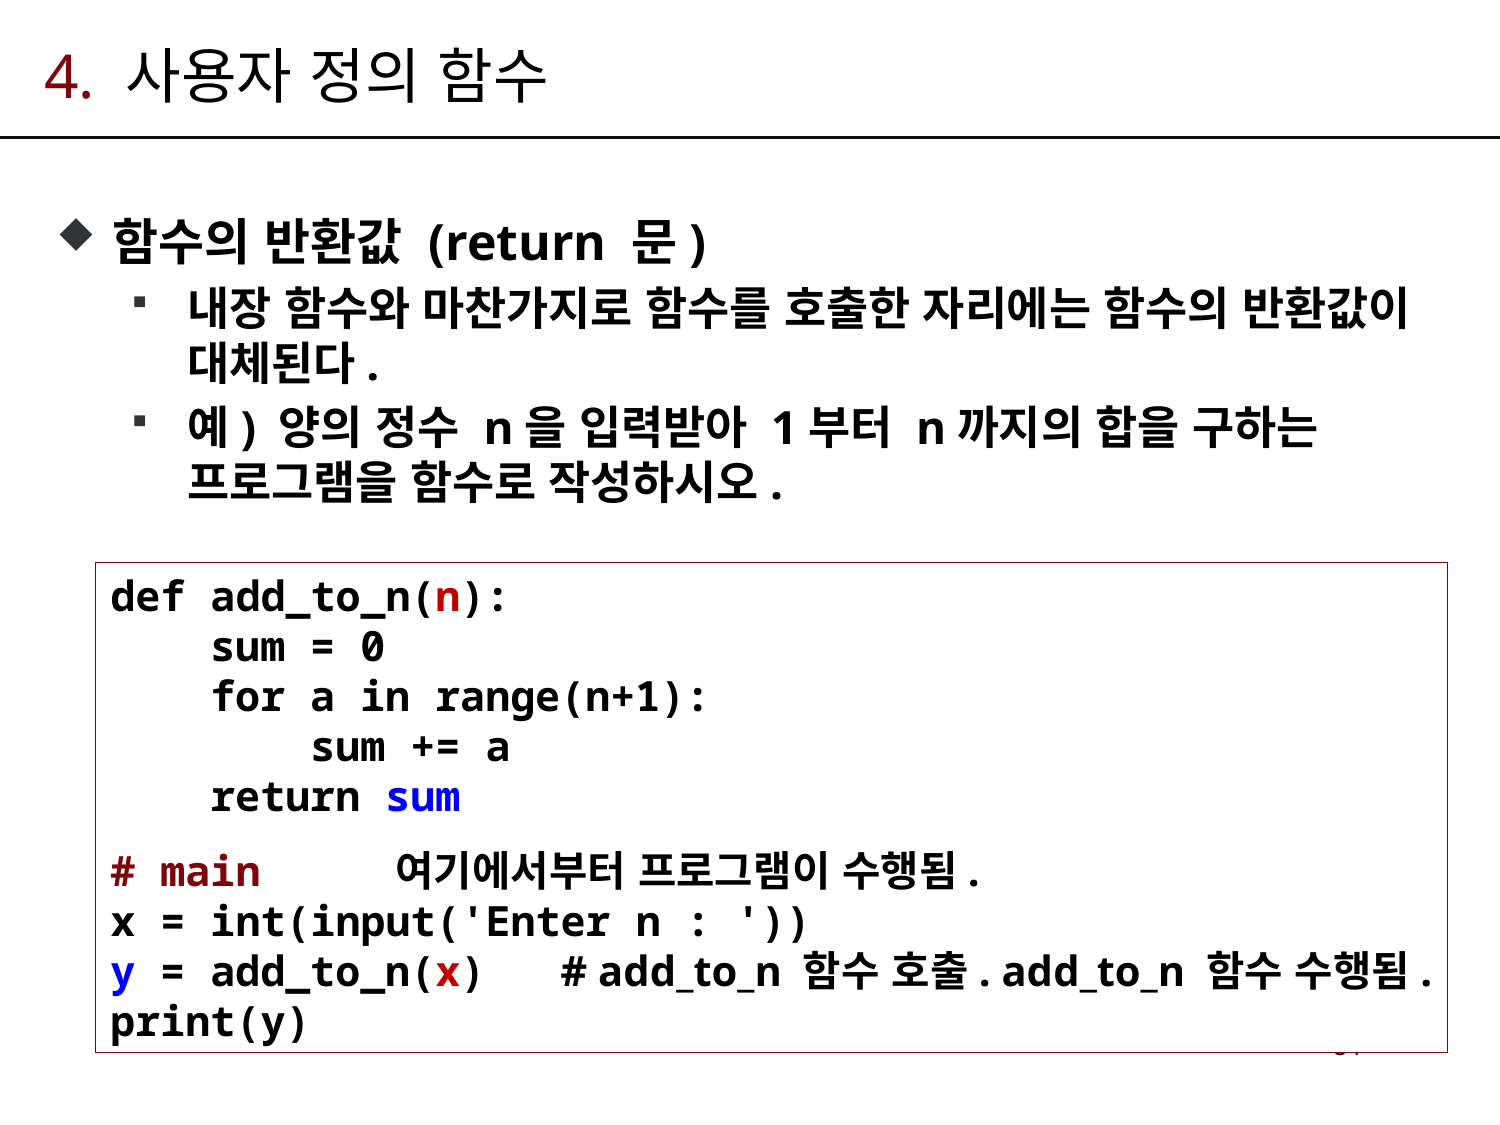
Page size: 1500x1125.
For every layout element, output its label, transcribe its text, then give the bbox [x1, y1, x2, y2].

title 4. 사용자 정의 함수 [29, 30, 1294, 124]
list 함수의 반환값 (return 문) 내장 함수와 마찬가지로 함수를 호출한 자리에는 함수의 반환값이 대체된다. 예) 양의 정수 n을 입력받아 1부터 n까지의 합을 구하는 프로그램을 함수로 작성하시오. [41, 172, 1436, 977]
text_box def add_to_n(n): sum = 0 for a in range(n+1): sum += a return sum # main 여기에서부터 프로그램이 수행됨. x = int(input('Enter n : ')) y = add_to_n(x) # add_to_n 함수 호출. add_to_n 함수 수행됨. print(y) [95, 562, 1448, 1053]
slide_number 34 [1033, 1053, 1376, 1066]
